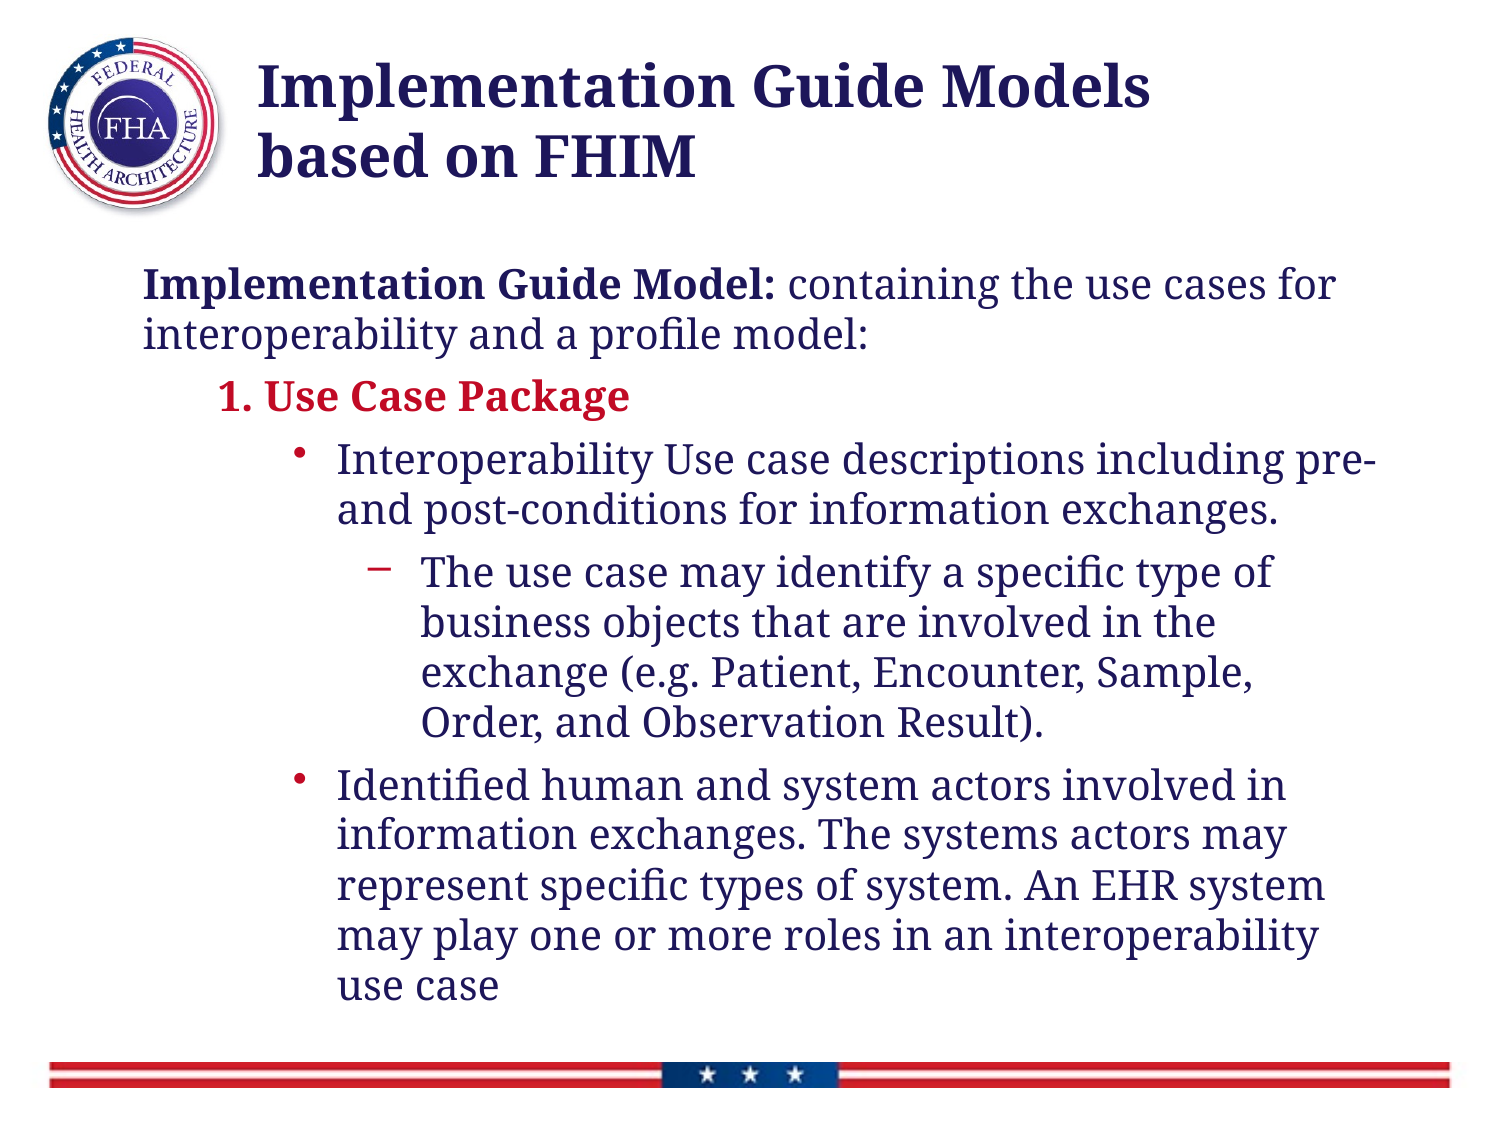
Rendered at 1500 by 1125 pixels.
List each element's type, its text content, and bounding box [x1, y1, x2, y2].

picture [1386, 1062, 1500, 1088]
title Implementation Guide Models based on FHIM [249, 0, 1500, 238]
picture [0, 1062, 134, 1088]
list Implementation Guide Model: containing the use cases for interoperability and a profile model: 1. Use Case Package Interoperability Use case descriptions including pre- and post-conditions for information exchanges. The use case may identify a specific type of business objects that are involved in the exchange (e.g. Patient, Encounter, Sample, Order, and Observation Result). Identified human and system actors involved in information exchanges. The systems actors may represent specific types of system. An EHR system may play one or more roles in an interoperability use case [134, 249, 1386, 1088]
picture [43, 34, 231, 222]
